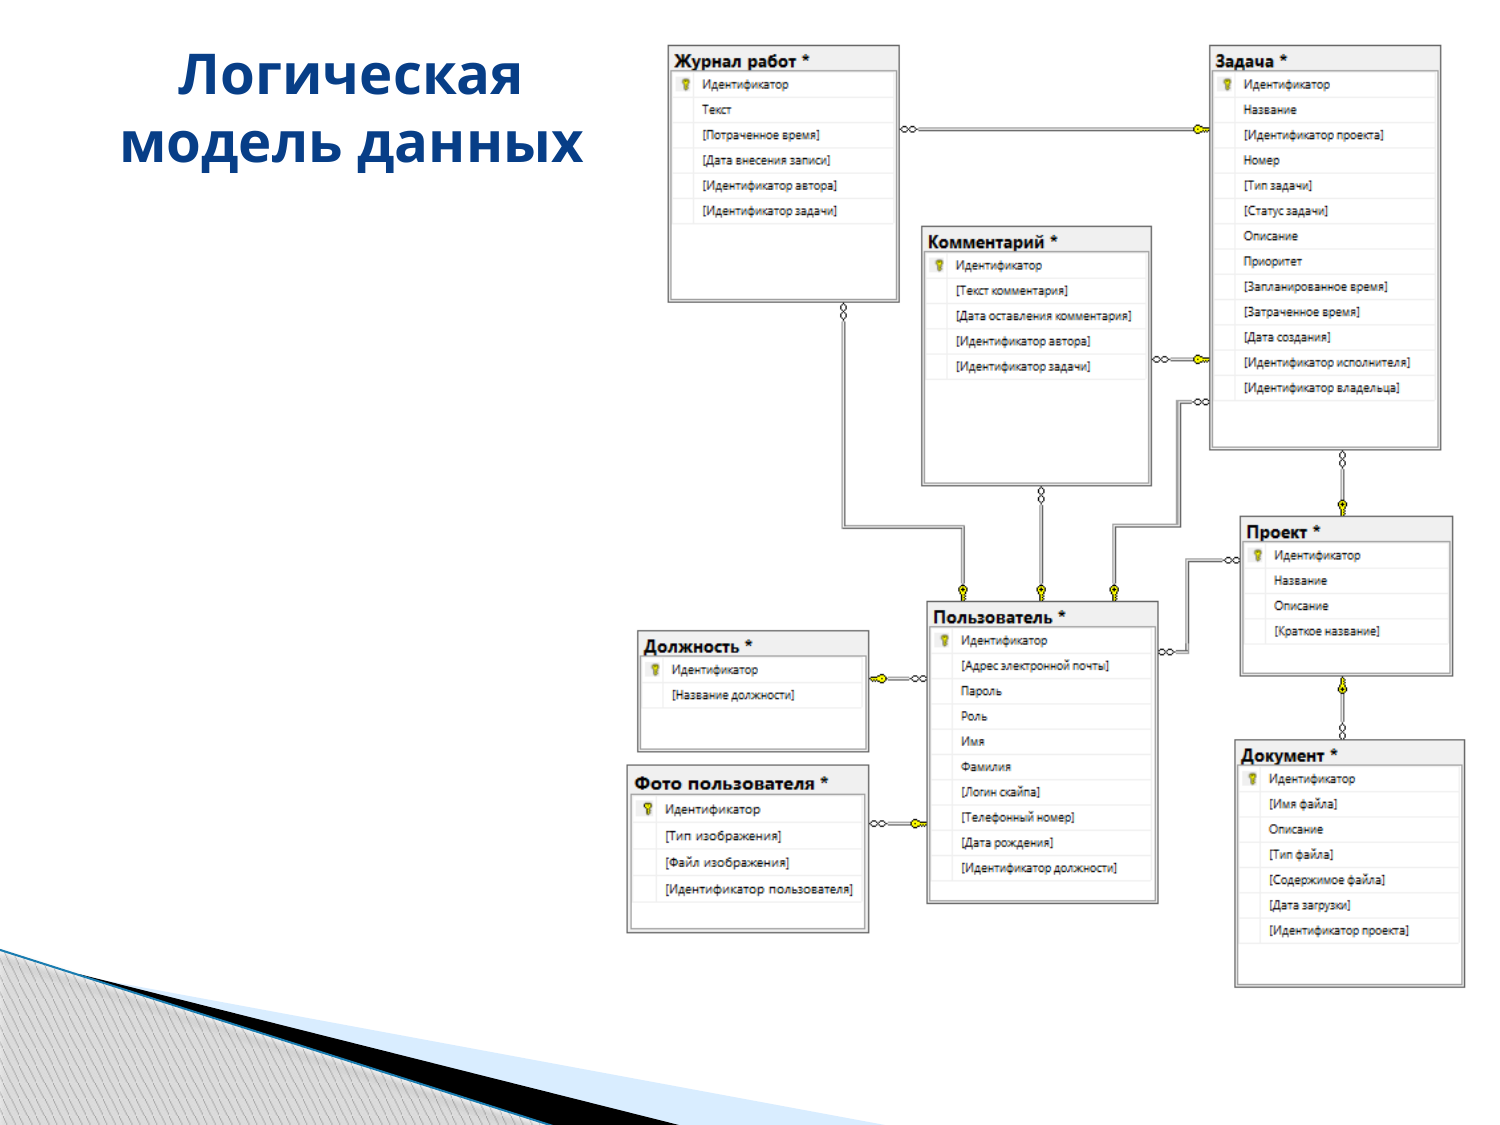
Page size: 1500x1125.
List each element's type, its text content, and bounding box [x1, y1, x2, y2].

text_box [619, 28, 1477, 1012]
text_box Логическая модель данных [76, 30, 609, 315]
